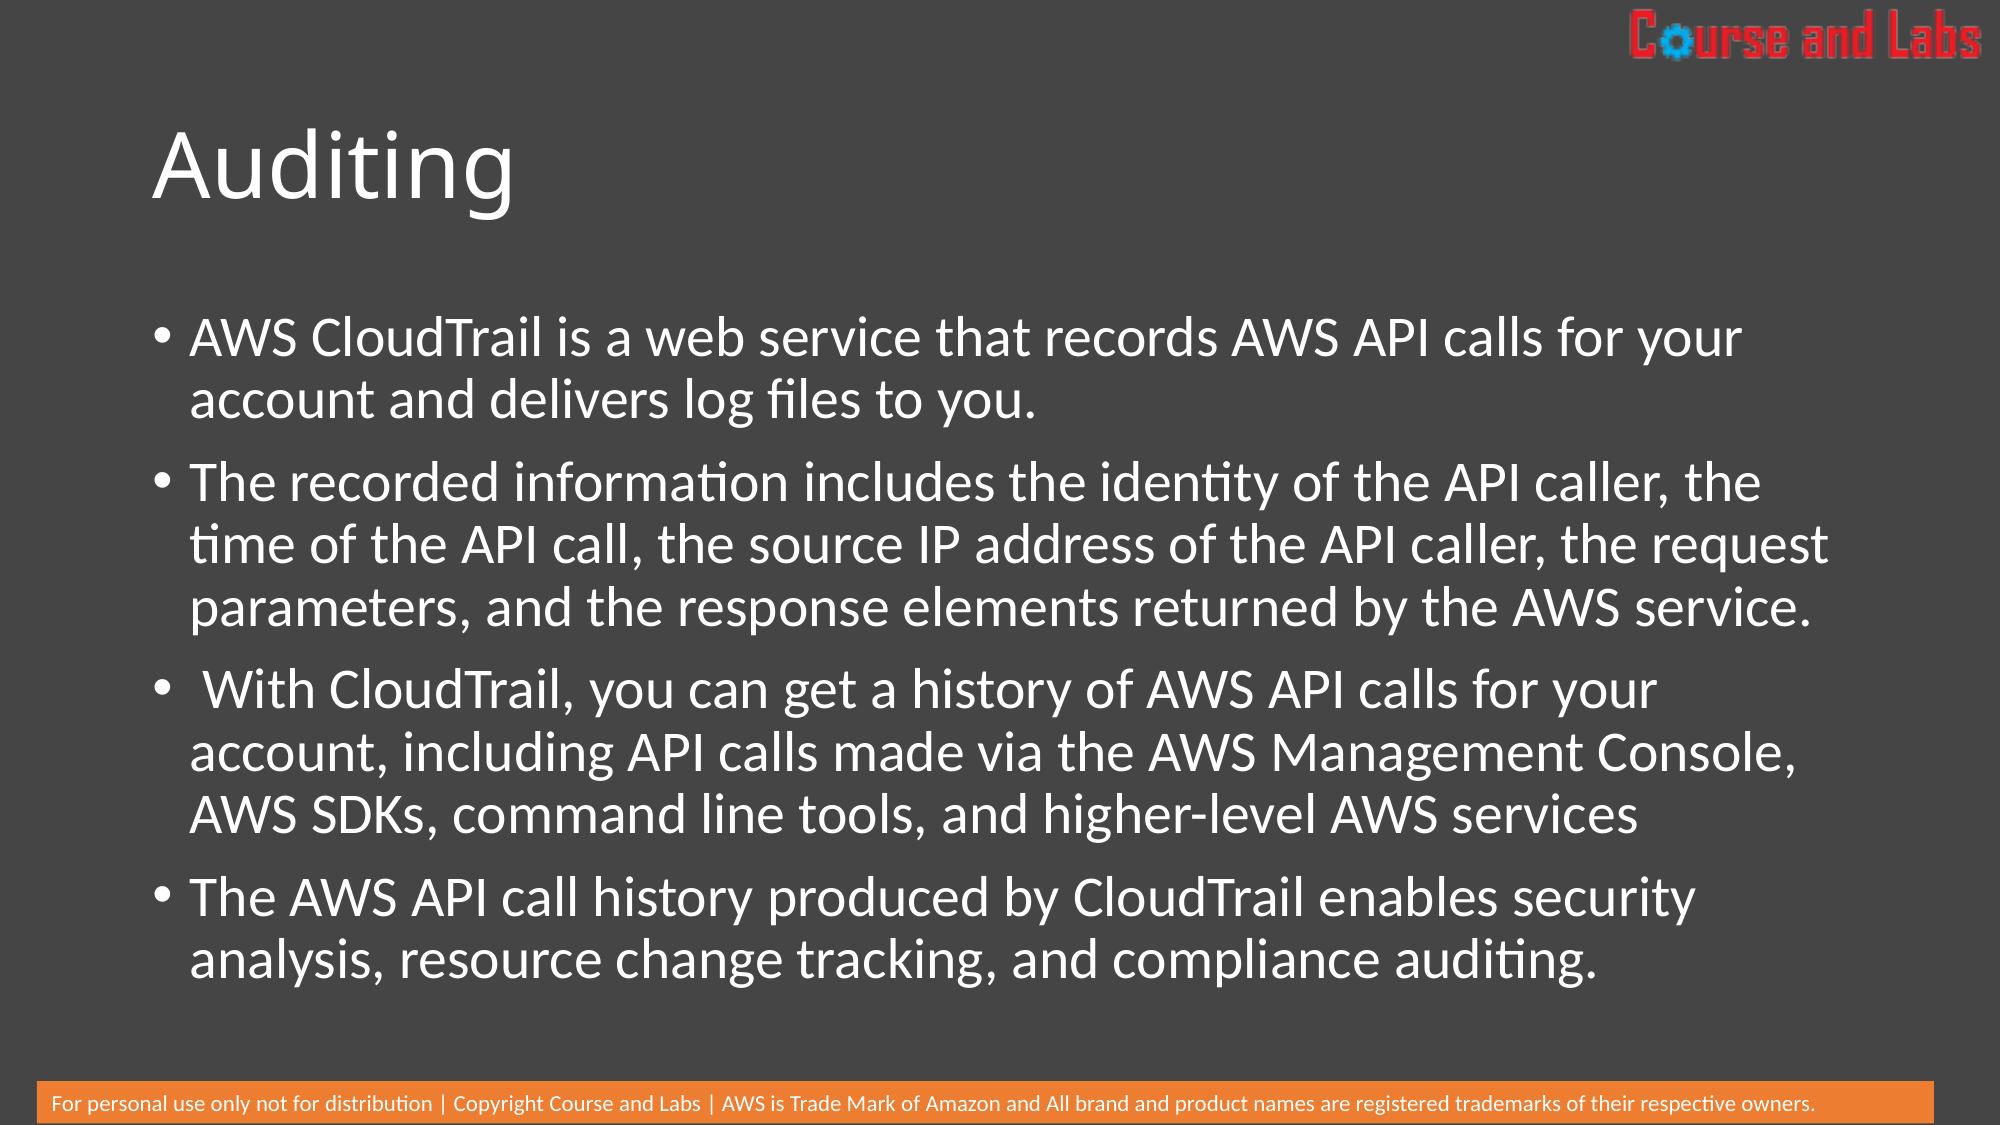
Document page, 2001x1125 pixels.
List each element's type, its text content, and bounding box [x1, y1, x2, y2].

title Auditing [137, 59, 1863, 278]
picture [1620, 5, 1987, 70]
list AWS CloudTrail is a web service that records AWS API calls for your account and delivers log files to you. The recorded information includes the identity of the API caller, the time of the API call, the source IP address of the API caller, the request parameters, and the response elements returned by the AWS service. With CloudTrail, you can get a history of AWS API calls for your account, including API calls made via the AWS Management Console, AWS SDKs, command line tools, and higher-level AWS services The AWS API call history produced by CloudTrail enables security analysis, resource change tracking, and compliance auditing. [137, 299, 1863, 1014]
picture [1670, 35, 1683, 49]
